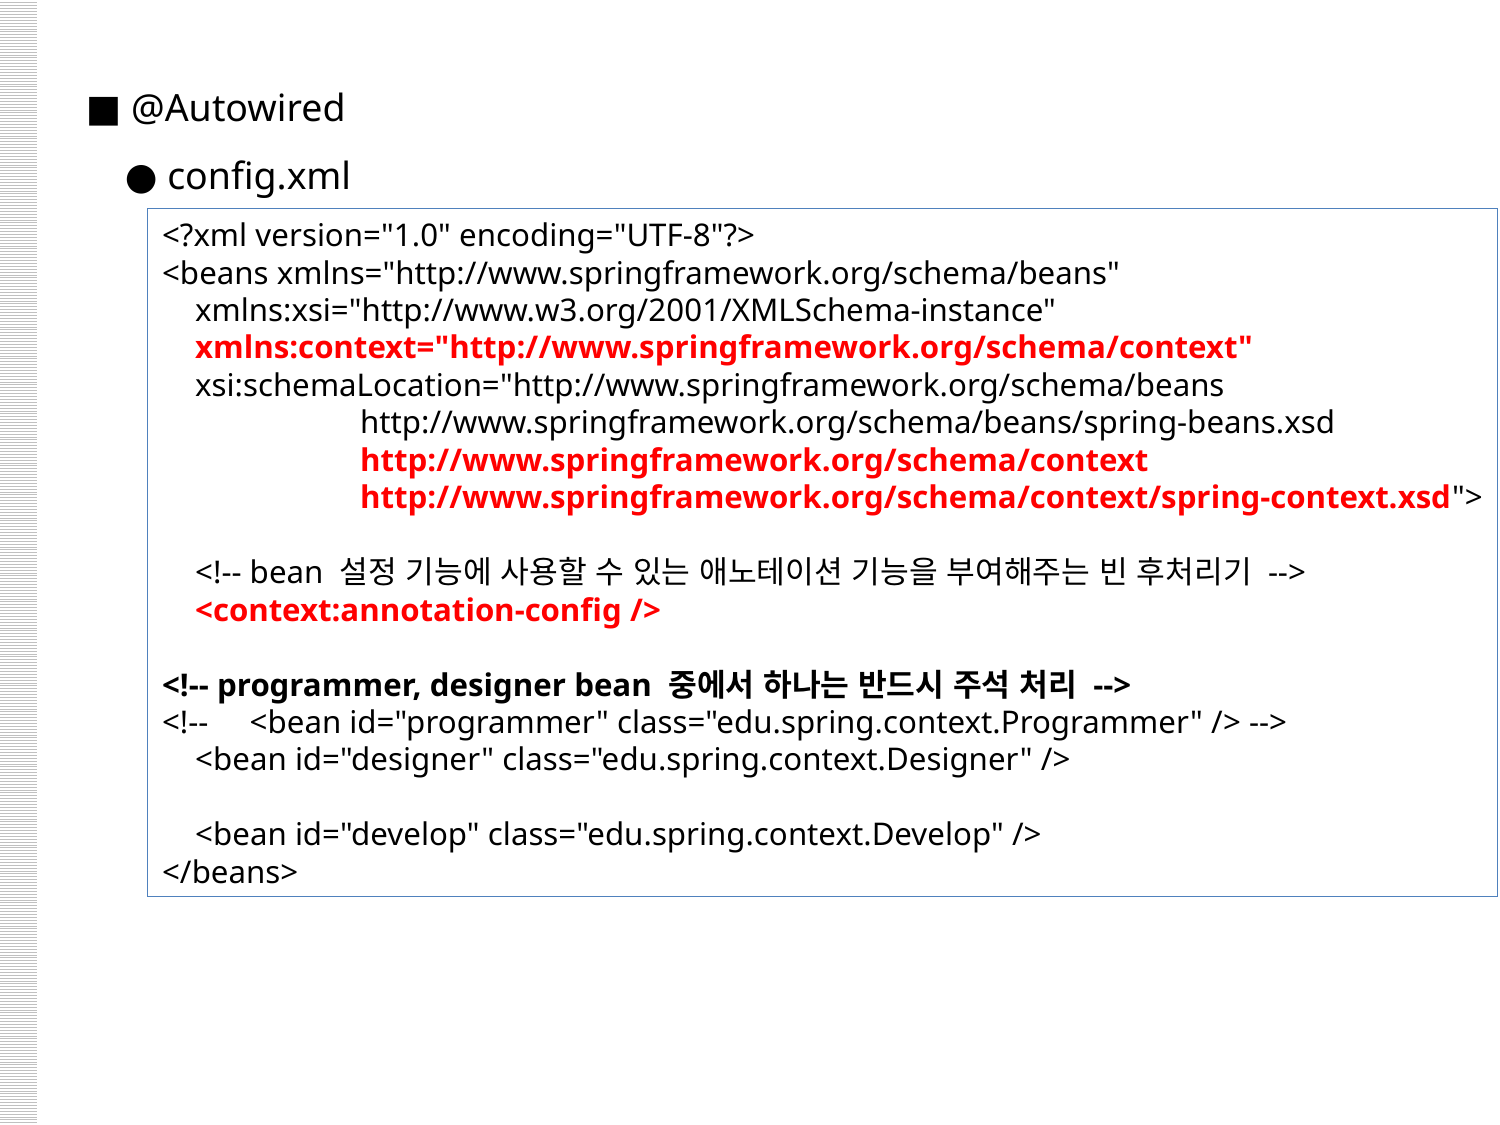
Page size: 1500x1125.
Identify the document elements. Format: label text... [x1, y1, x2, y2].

text_box ■ @Autowired ● config.xml [71, 54, 367, 205]
text_box <?xml version="1.0" encoding="UTF-8"?> <beans xmlns="http://www.springframework.org/schema/beans" xmlns:xsi="http://www.w3.org/2001/XMLSchema-instance" xmlns:context="http://www.springframework.org/schema/context" xsi:schemaLocation="http://www.springframework.org/schema/beans http://www.springframework.org/schema/beans/spring-beans.xsd http://www.springframework.org/schema/context http://www.springframework.org/schema/context/spring-context.xsd"> <!-- bean 설정 기능에 사용할 수 있는 애노테이션 기능을 부여해주는 빈 후처리기 --> <context:annotation-config /> <!-- programmer, designer bean 중에서 하나는 반드시 주석 처리 --> <!-- <bean id="programmer" class="edu.spring.context.Programmer" /> --> <bean id="designer" class="edu.spring.context.Designer" /> <bean id="develop" class="edu.spring.context.Develop" /> </beans> [147, 208, 1498, 897]
